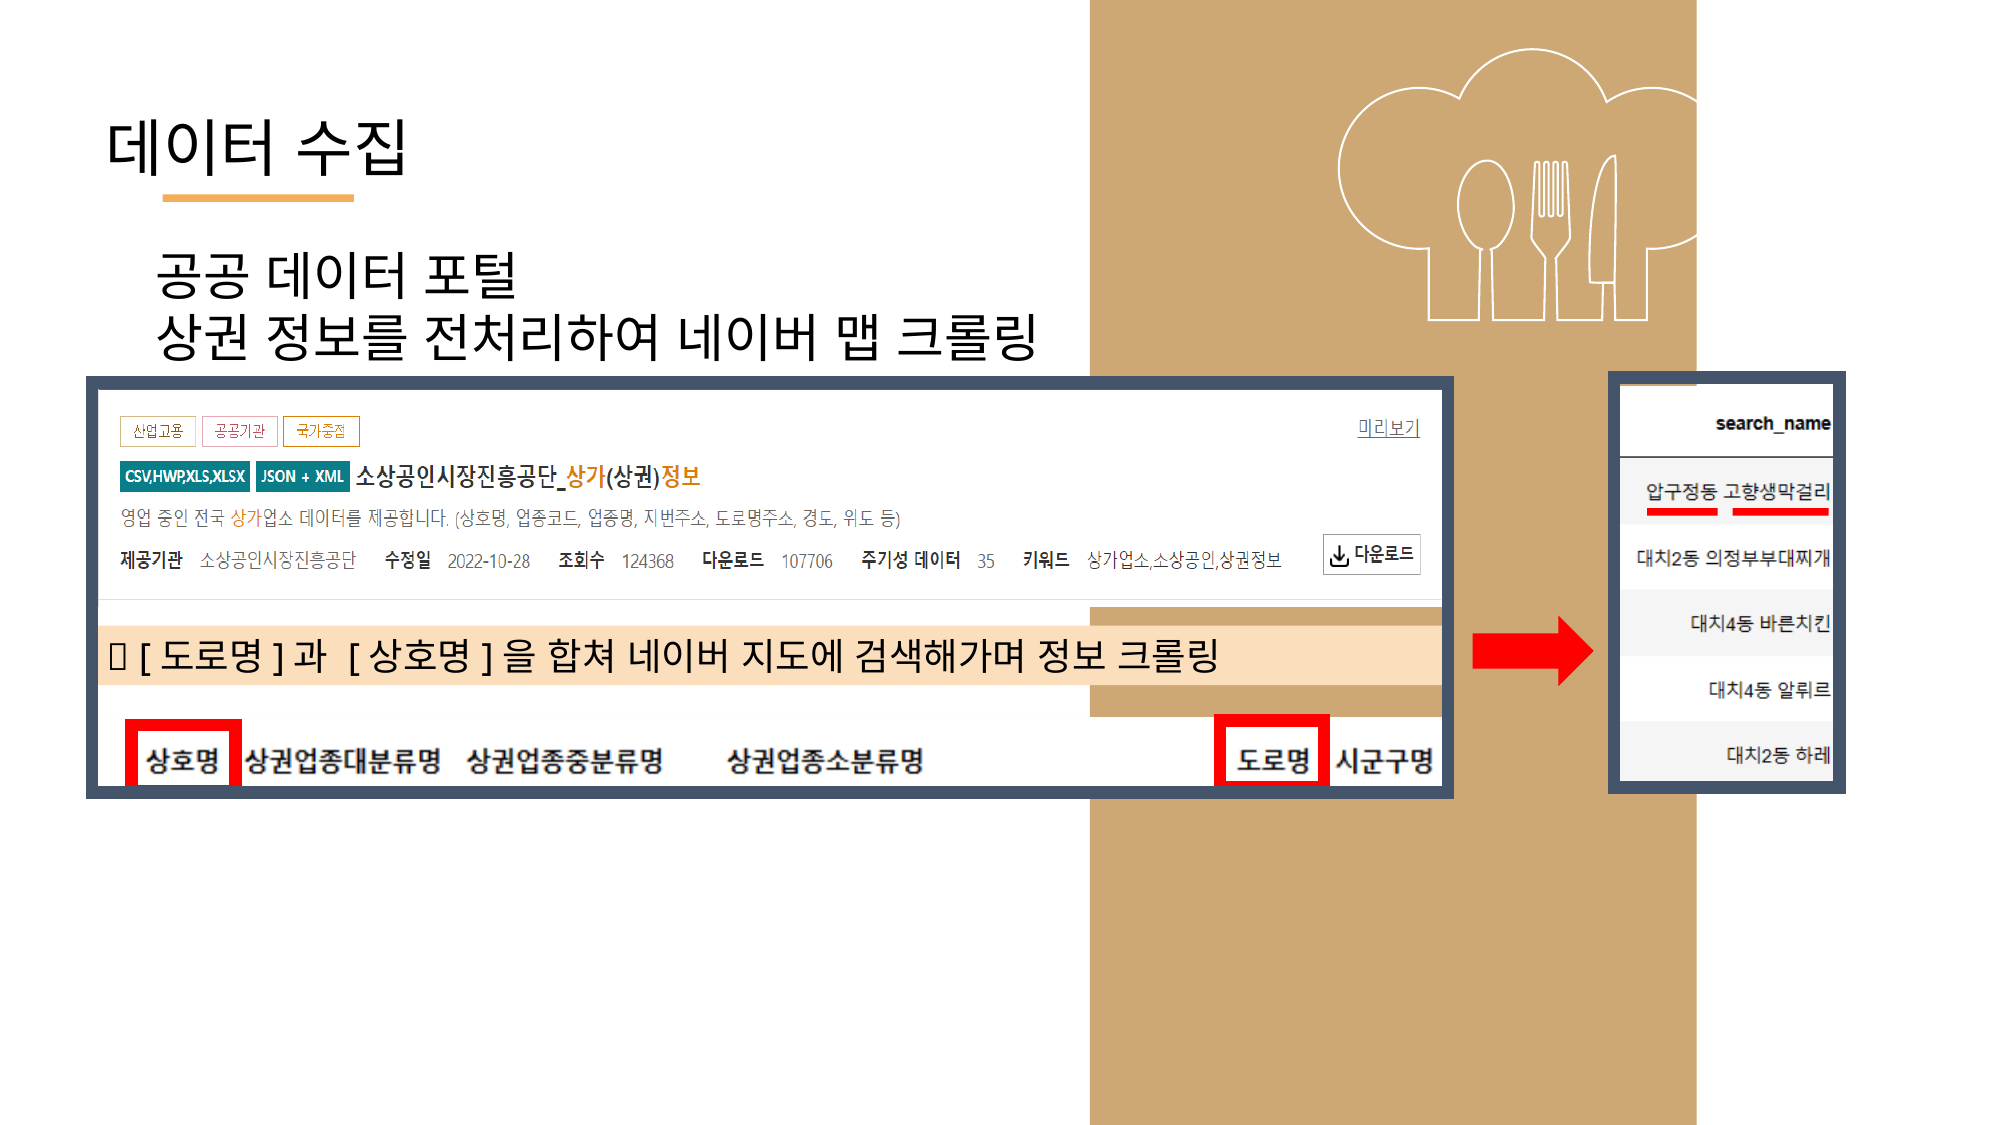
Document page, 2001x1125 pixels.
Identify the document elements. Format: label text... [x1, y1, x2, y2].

picture [1613, 386, 1840, 792]
text_box [1613, 376, 1841, 789]
picture [91, 386, 1447, 607]
text_box 공공 데이터 포털 상권 정보를 전처리하여 네이버 맵 크롤링 [141, 236, 1056, 376]
text_box [1471, 613, 1596, 689]
text_box 데이터 수집 [91, 101, 426, 192]
text_box [91, 382, 1449, 794]
picture [91, 717, 1447, 792]
text_box [162, 193, 355, 203]
